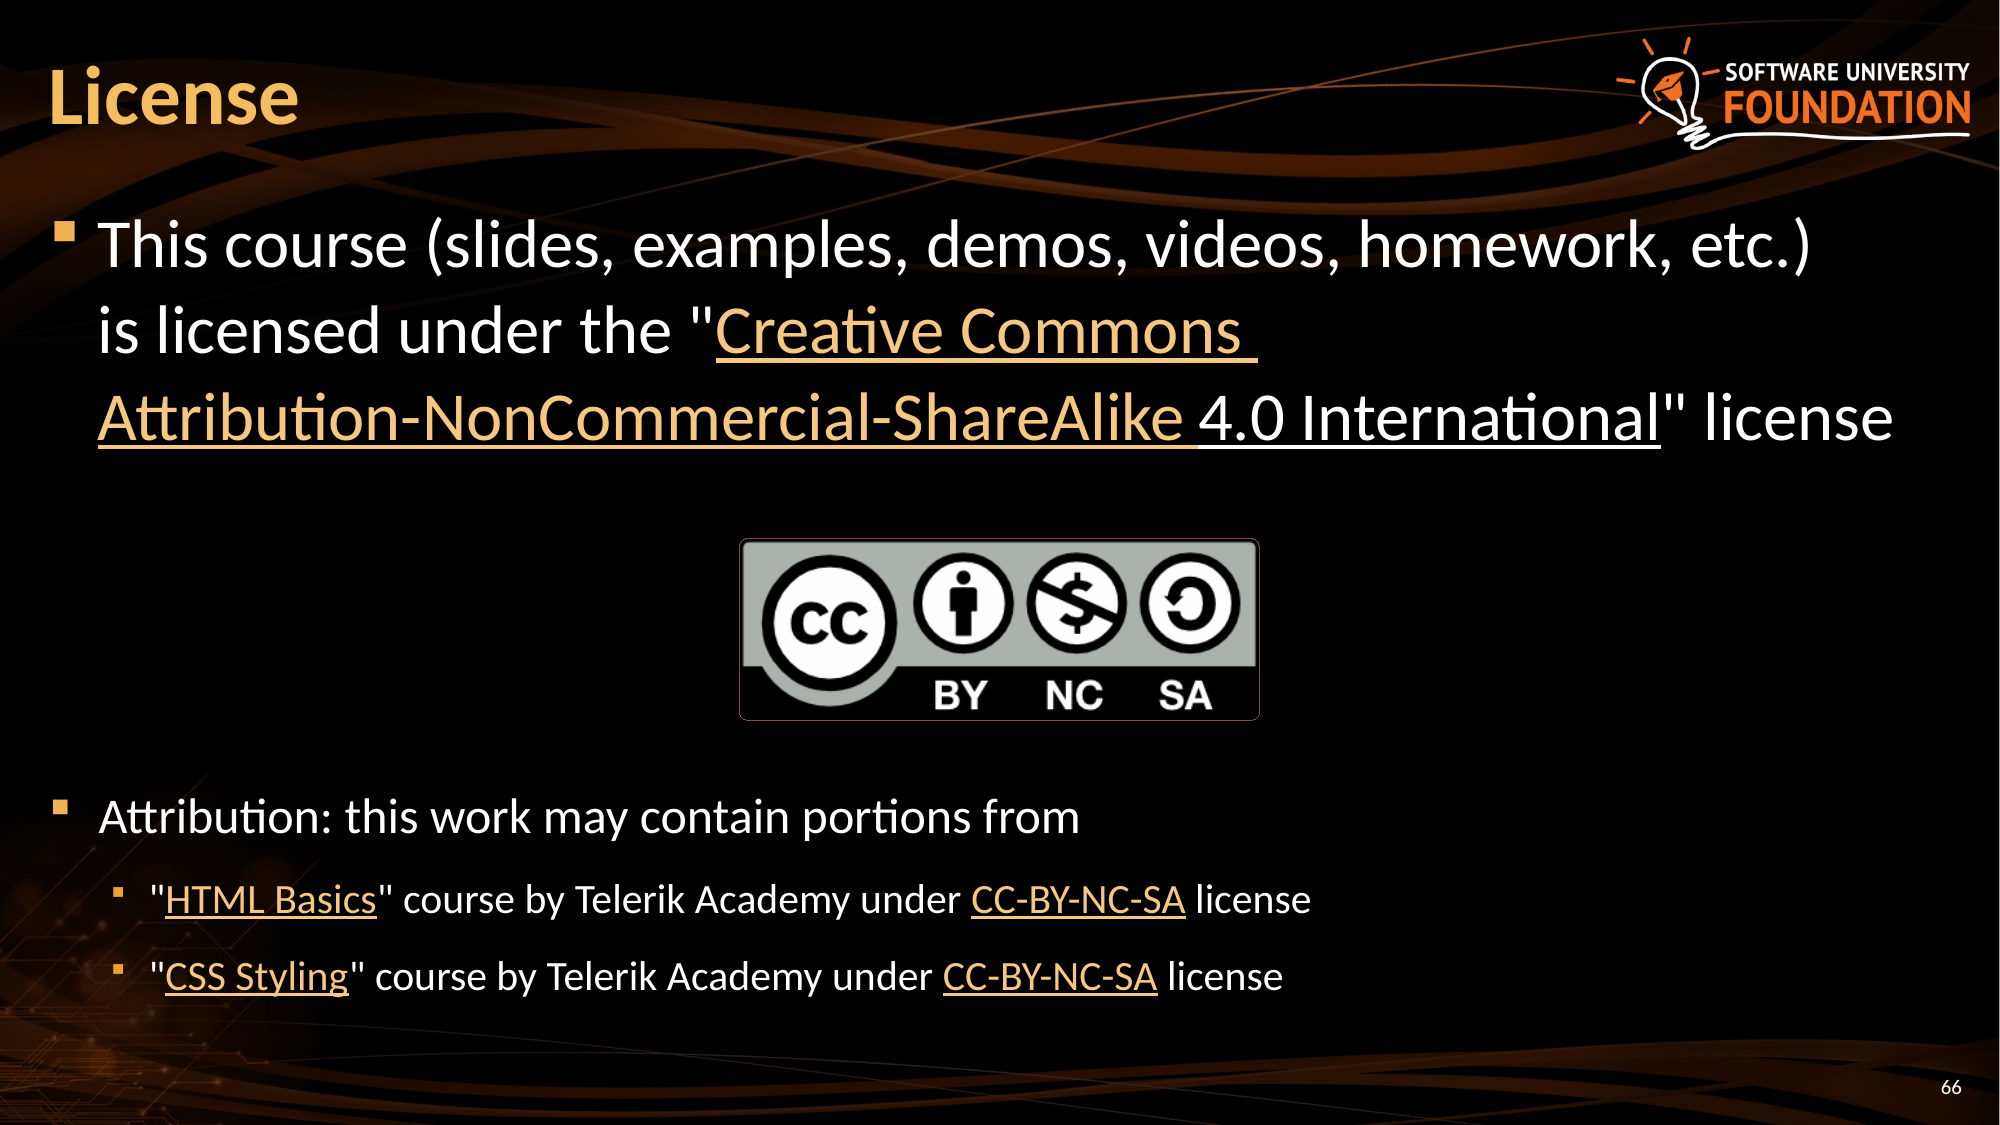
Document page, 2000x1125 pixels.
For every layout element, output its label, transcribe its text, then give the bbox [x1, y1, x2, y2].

picture [0, 0, 2000, 1125]
list Attribution: this work may contain portions from "HTML Basics" course by Telerik Academy under CC-BY-NC-SA license "CSS Styling" course by Telerik Academy under CC-BY-NC-SA license [30, 774, 1968, 1103]
title License [30, 6, 1602, 189]
list This course (slides, examples, demos, videos, homework, etc.) is licensed under the "Creative Commons Attribution-NonCommercial-ShareAlike 4.0 International" license [31, 188, 1968, 484]
